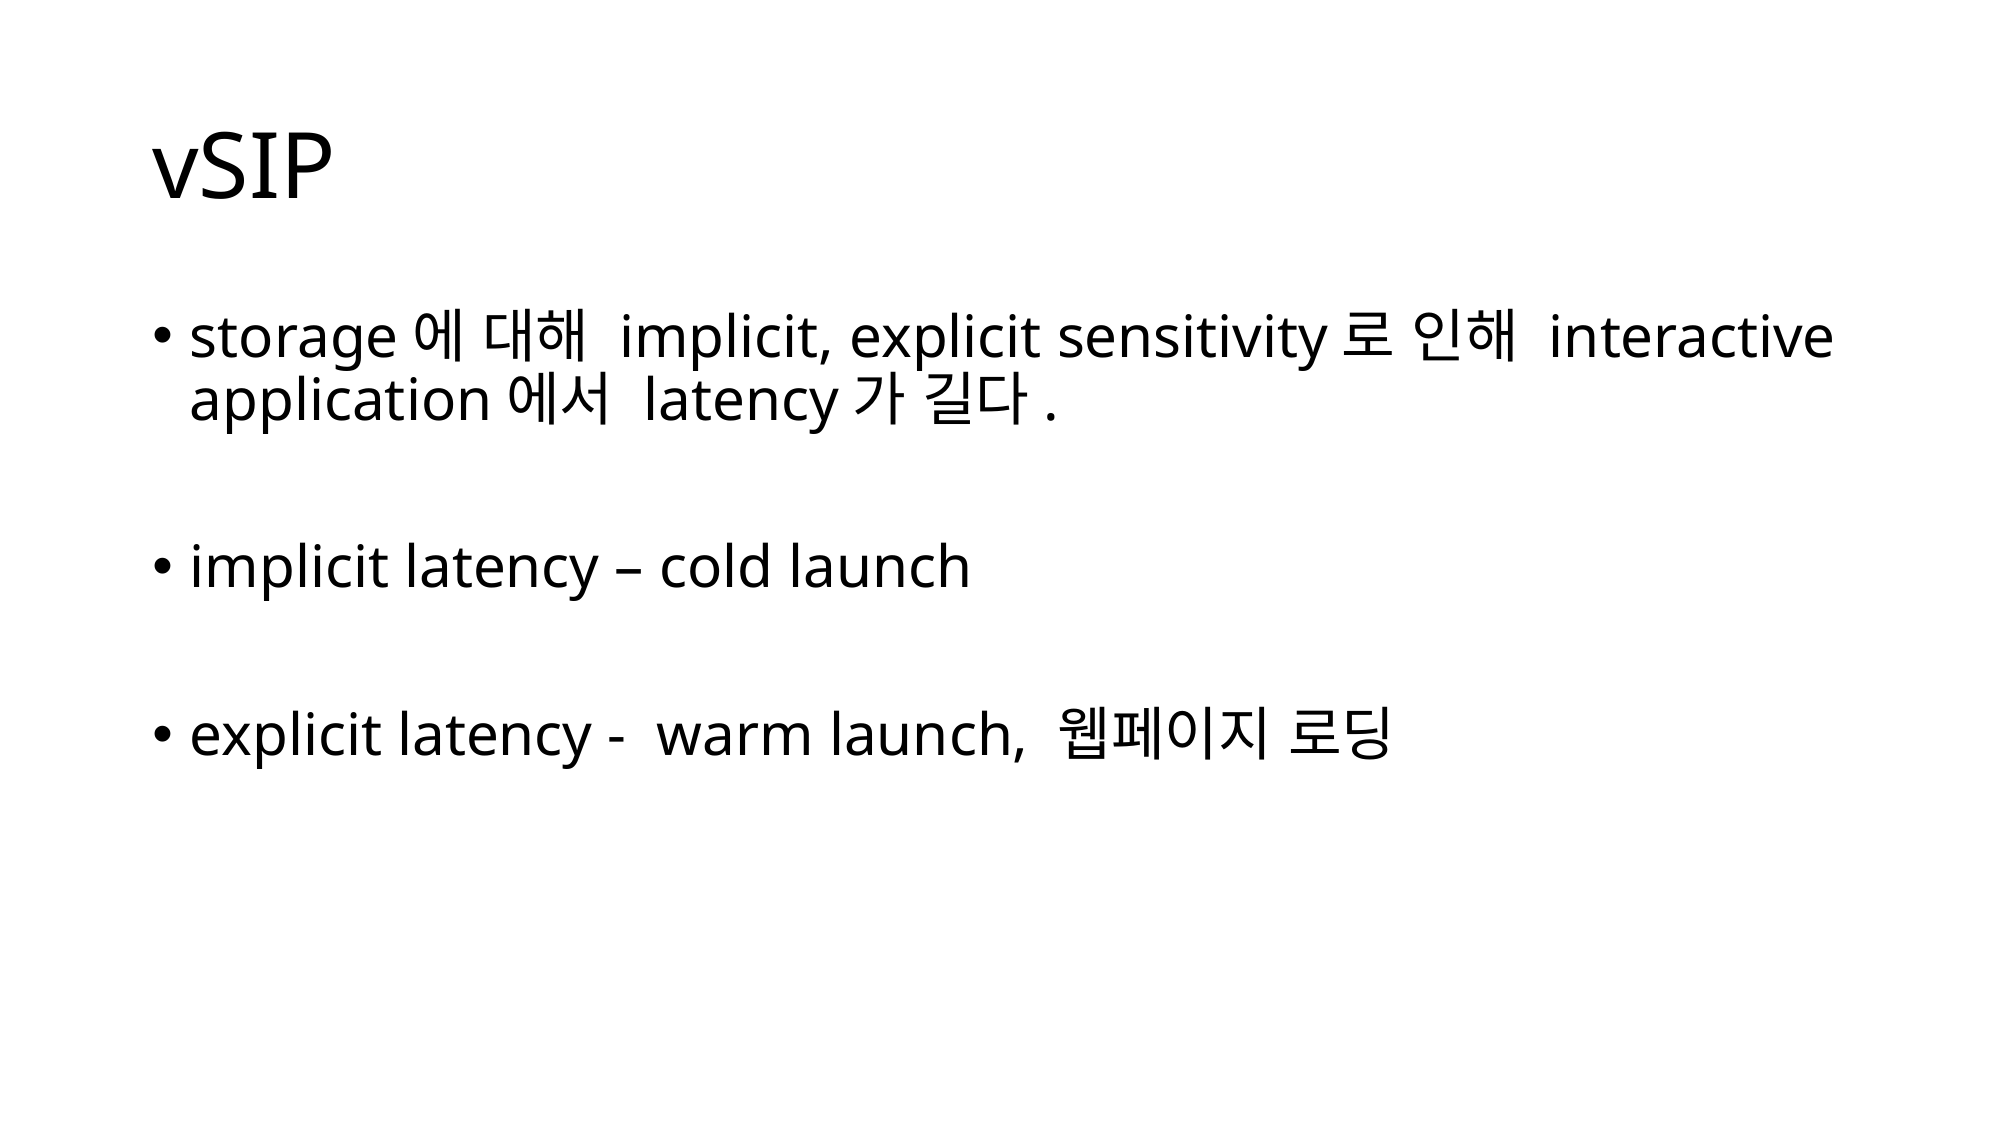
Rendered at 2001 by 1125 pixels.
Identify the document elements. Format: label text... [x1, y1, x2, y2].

list storage에 대해 implicit, explicit sensitivity로 인해 interactive application에서 latency가 길다. implicit latency – cold launch explicit latency - warm launch, 웹페이지 로딩 [137, 299, 1863, 1014]
title vSIP [137, 59, 1863, 278]
